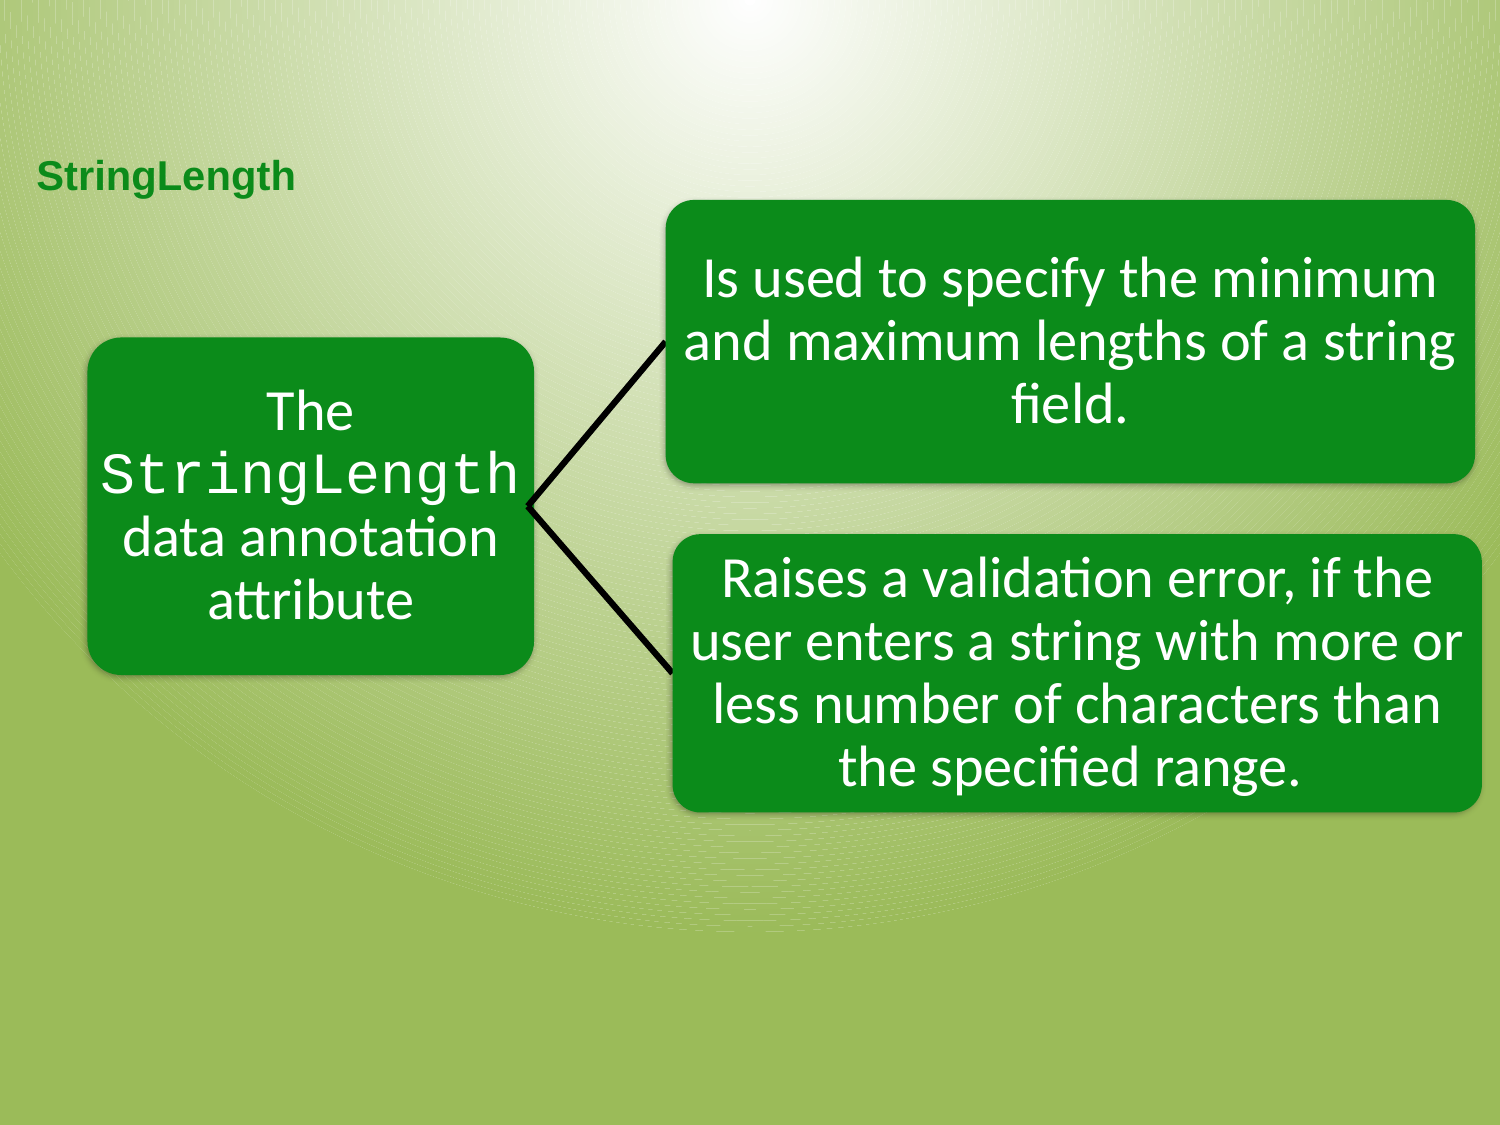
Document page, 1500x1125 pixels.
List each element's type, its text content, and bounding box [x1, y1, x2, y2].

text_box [527, 506, 673, 674]
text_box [672, 533, 1483, 813]
text_box StringLength [21, 141, 312, 207]
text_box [87, 337, 535, 676]
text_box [665, 199, 1476, 484]
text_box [527, 341, 666, 505]
